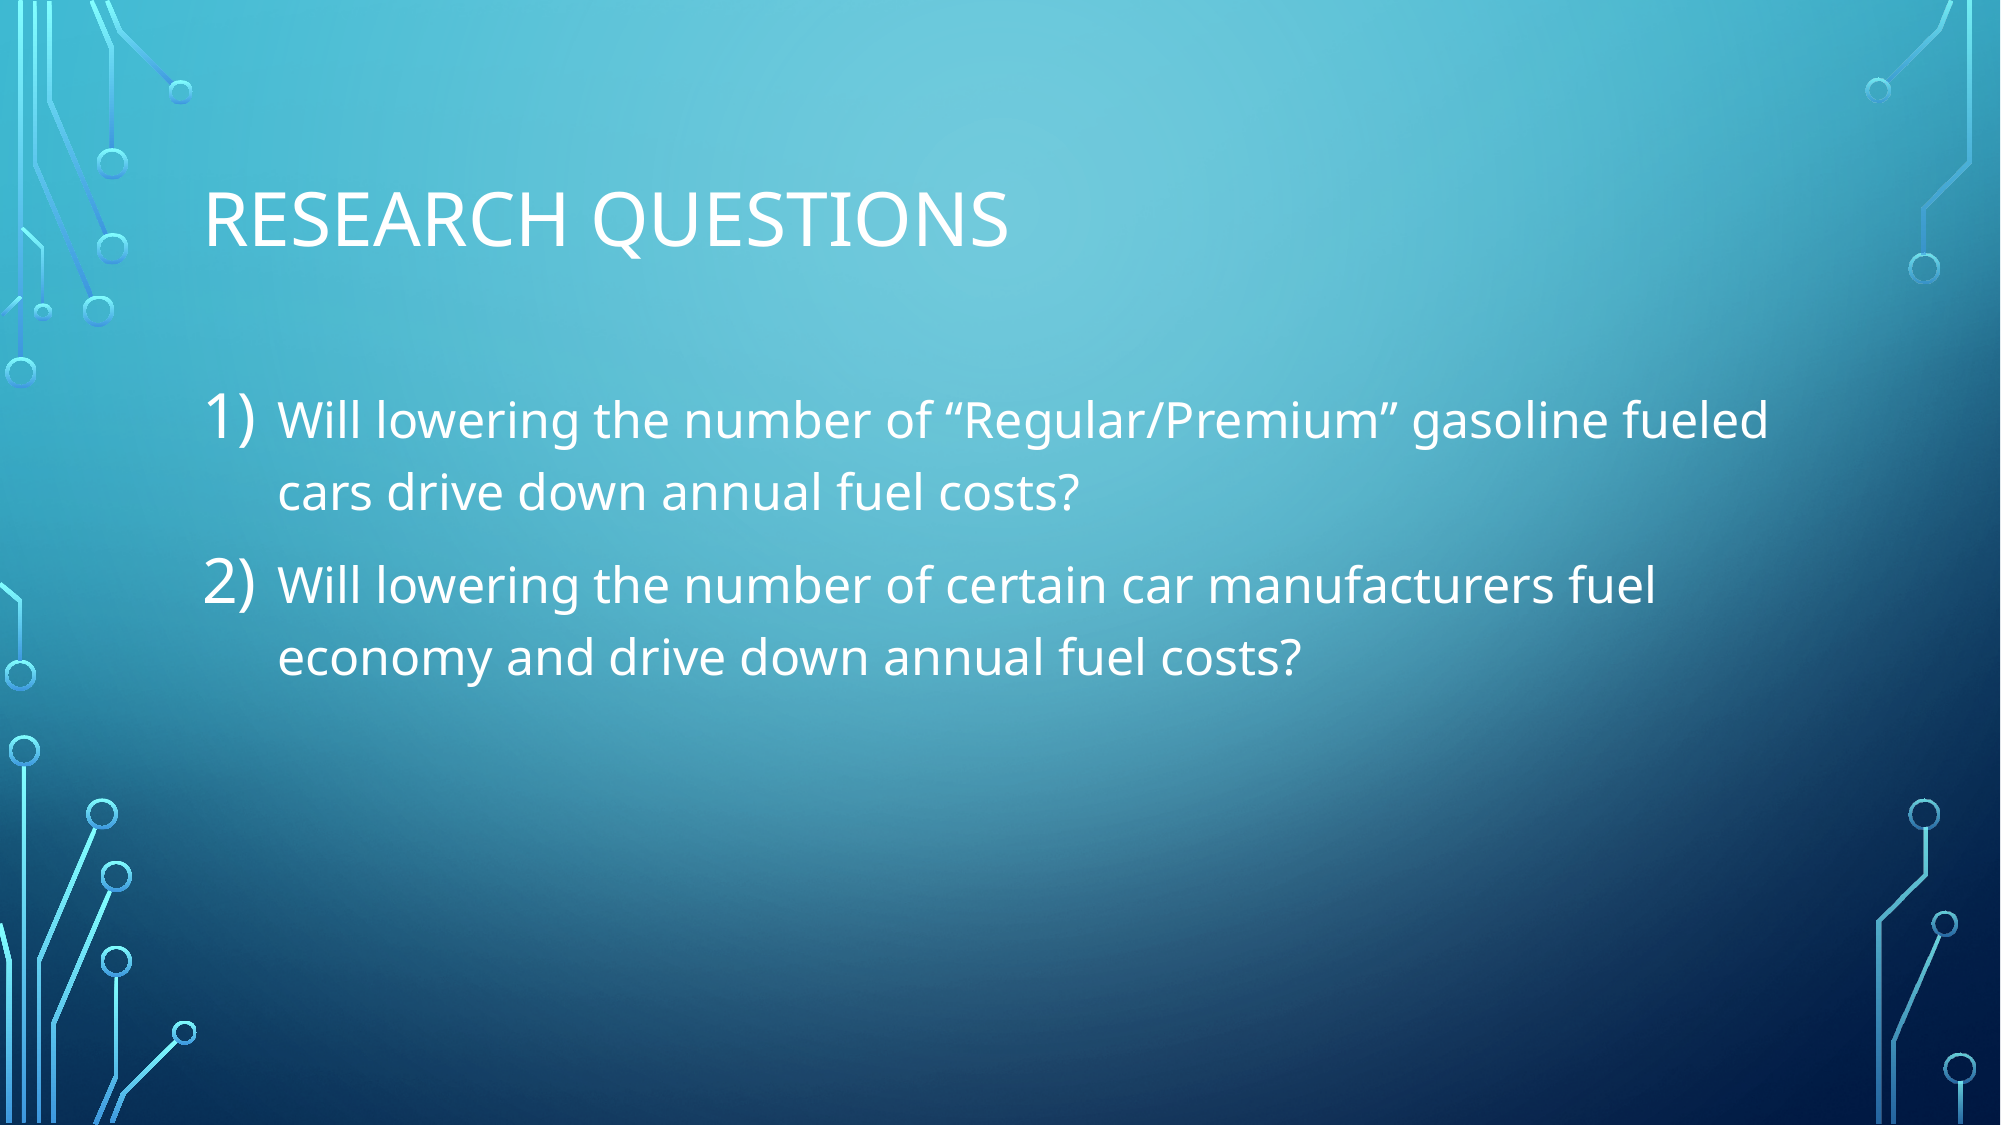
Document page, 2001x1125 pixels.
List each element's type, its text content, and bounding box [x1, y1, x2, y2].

list Will lowering the number of “Regular/Premium” gasoline fueled cars drive down annual fuel costs? Will lowering the number of certain car manufacturers fuel economy and drive down annual fuel costs? [187, 369, 1813, 950]
title Research Questions [187, 101, 1813, 344]
